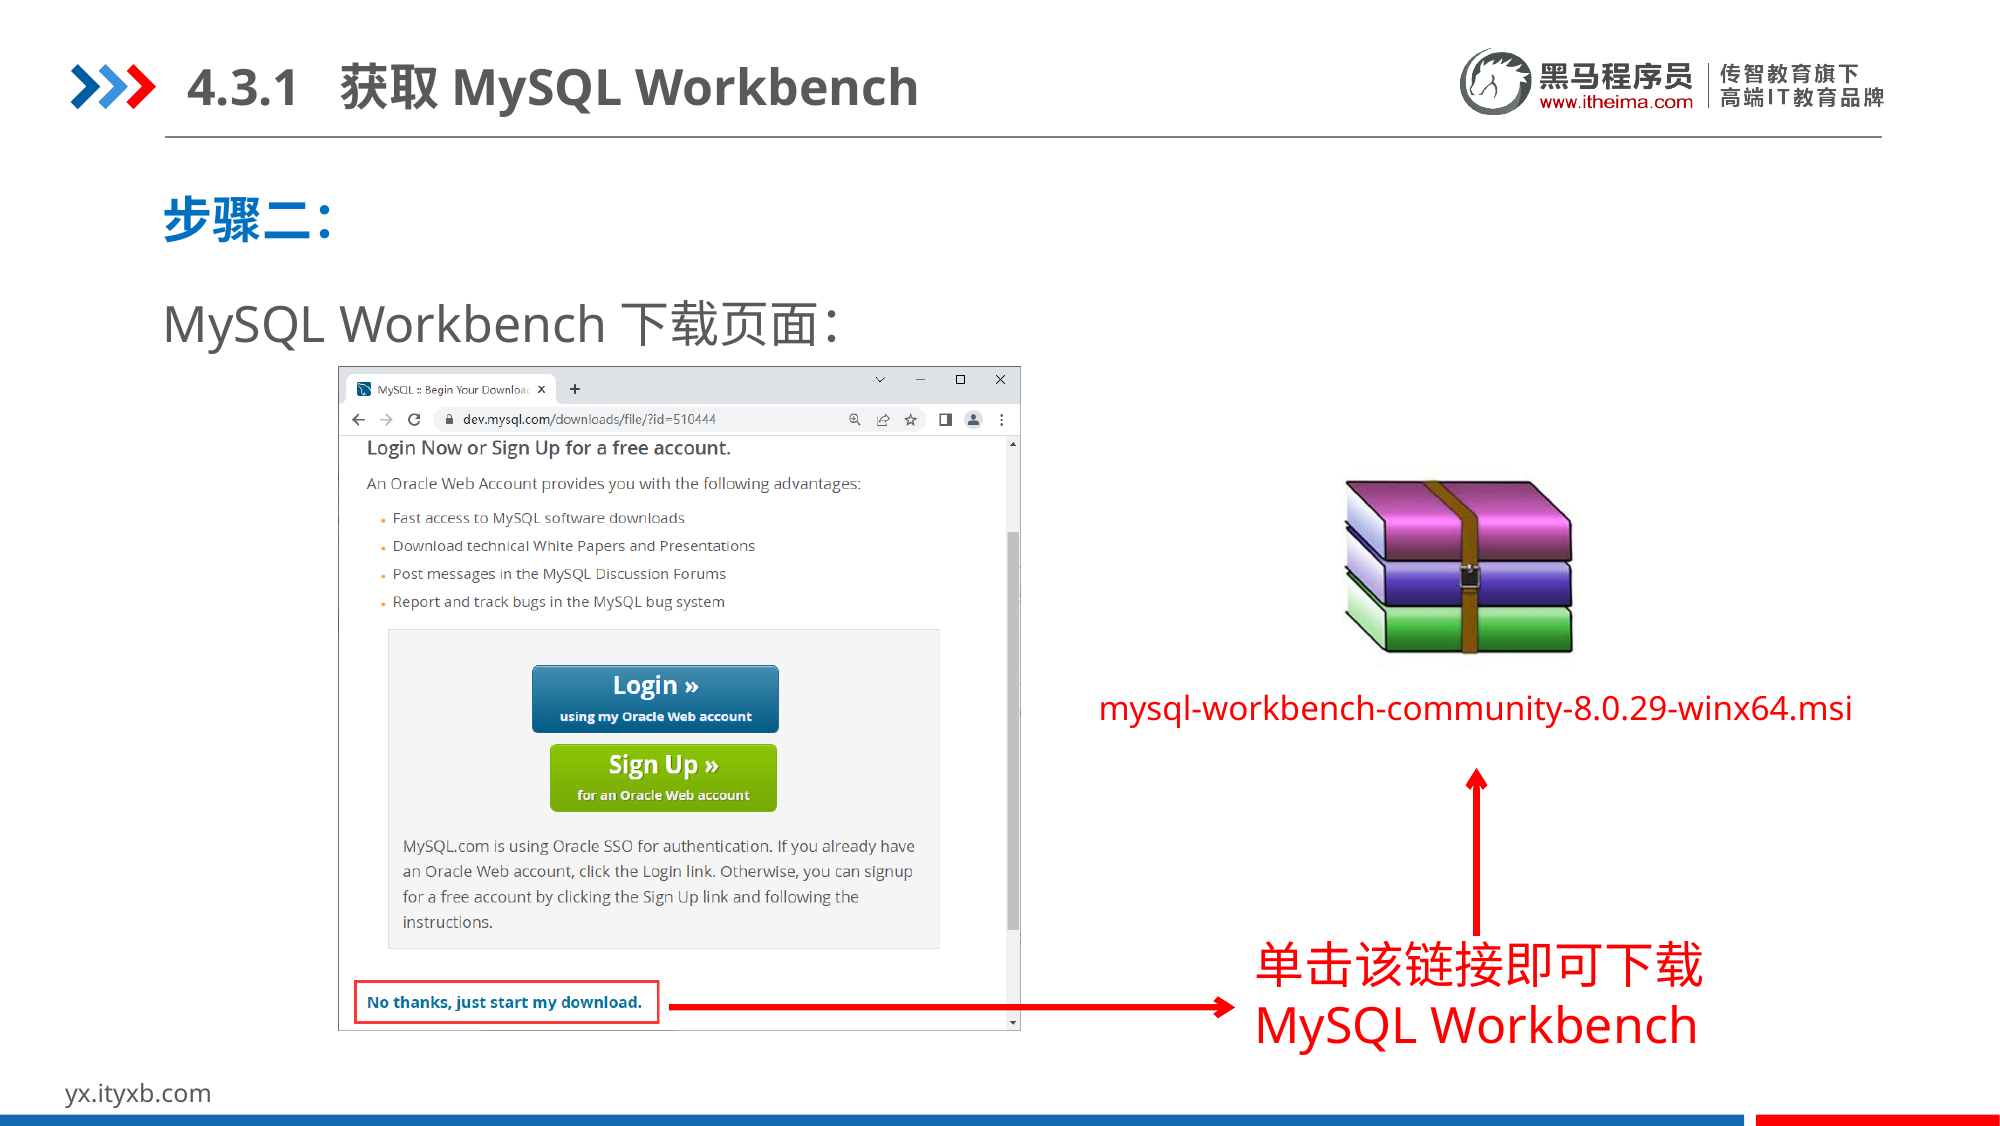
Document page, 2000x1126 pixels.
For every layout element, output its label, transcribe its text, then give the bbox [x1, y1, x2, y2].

text_box 4.3.1 获取MySQL Workbench [187, 43, 1047, 127]
picture [1460, 48, 1887, 115]
text_box MySQL Workbench下载页面： [148, 255, 1865, 361]
picture [338, 365, 1021, 1031]
text_box mysql-workbench-community-8.0.29-winx64.msi [1083, 679, 1870, 735]
text_box 单击该链接即可下载MySQL Workbench [1239, 925, 1749, 1061]
text_box 步骤二： [148, 180, 894, 255]
picture [1342, 447, 1575, 680]
